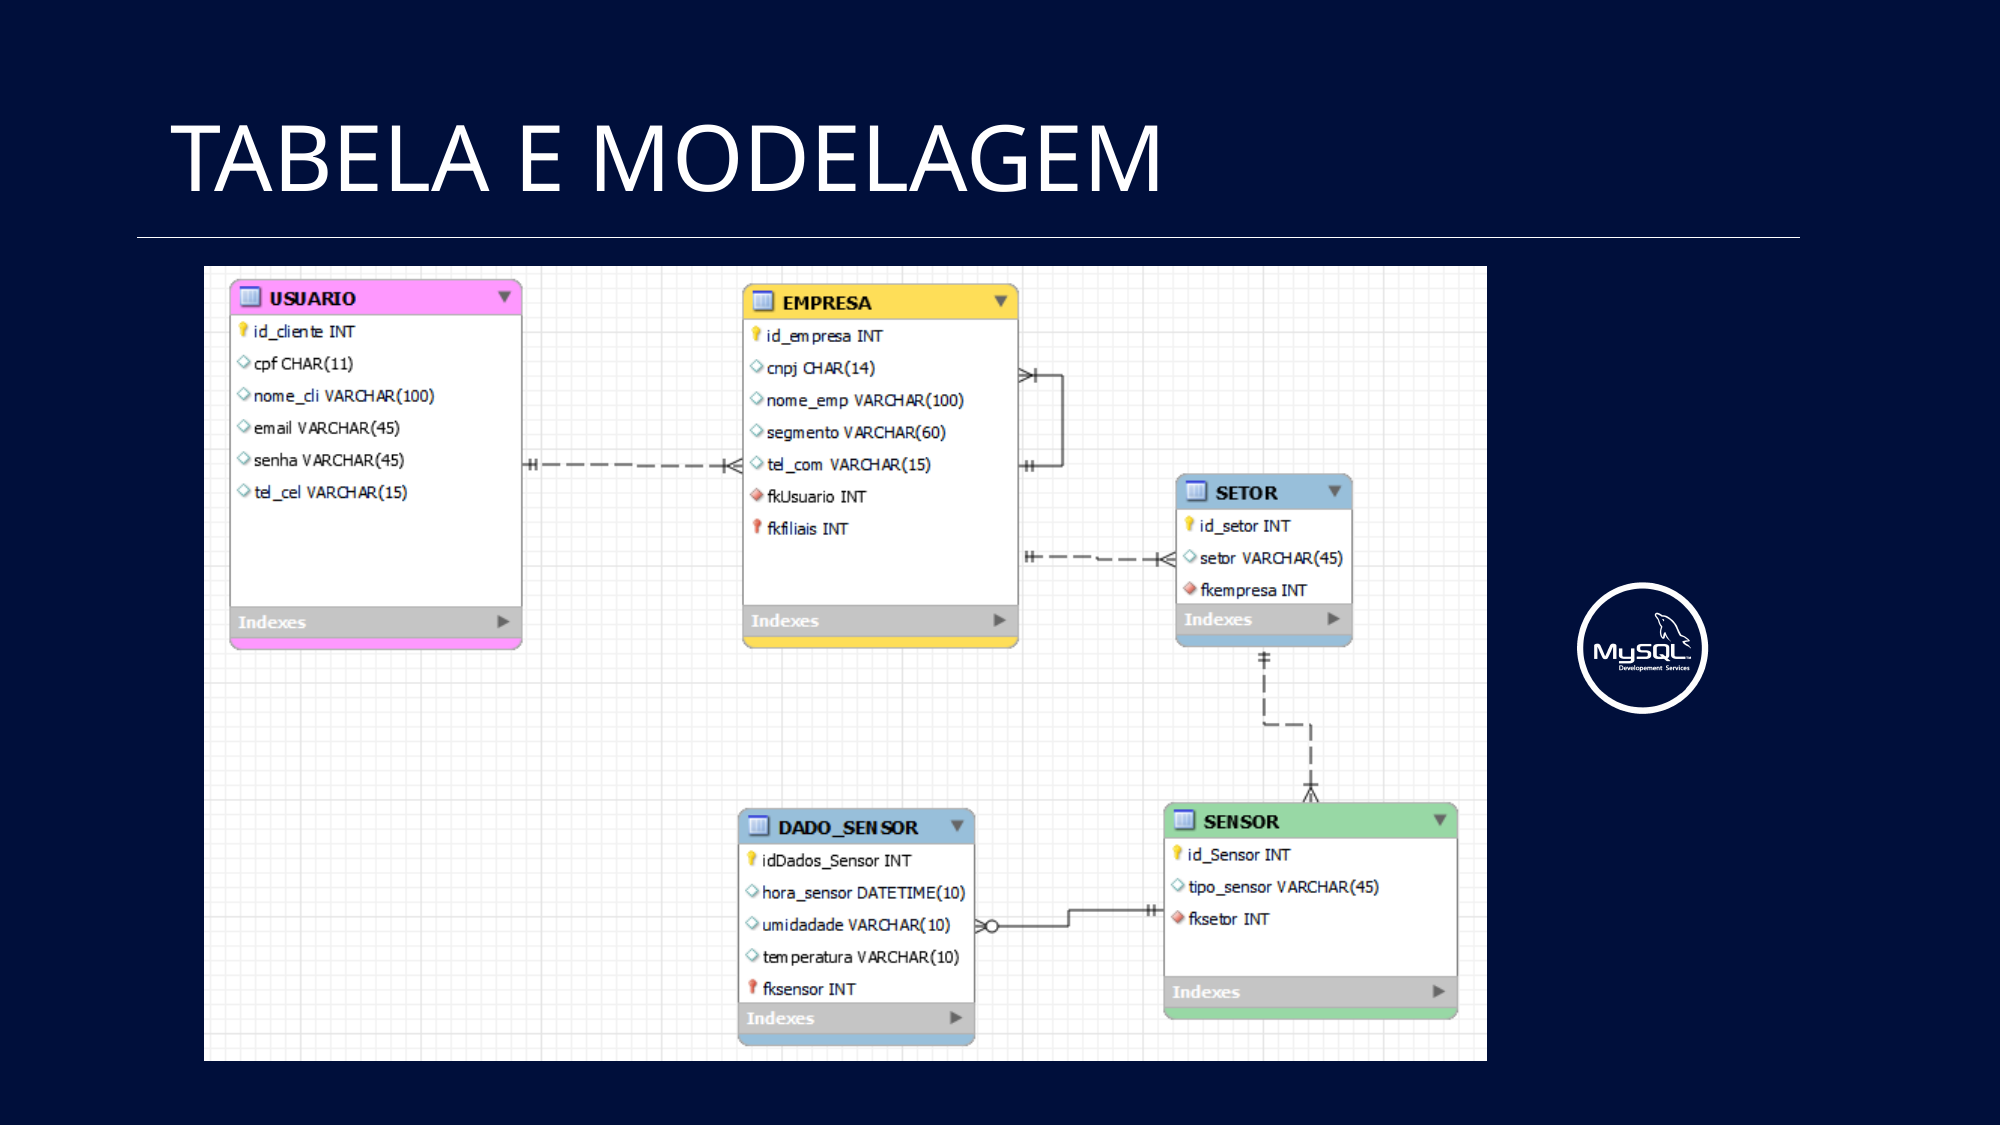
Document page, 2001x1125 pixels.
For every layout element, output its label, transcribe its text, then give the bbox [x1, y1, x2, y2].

title TABELA E MODELAGEM [154, 52, 1920, 271]
picture [204, 266, 1487, 1061]
picture [1493, 562, 1800, 735]
